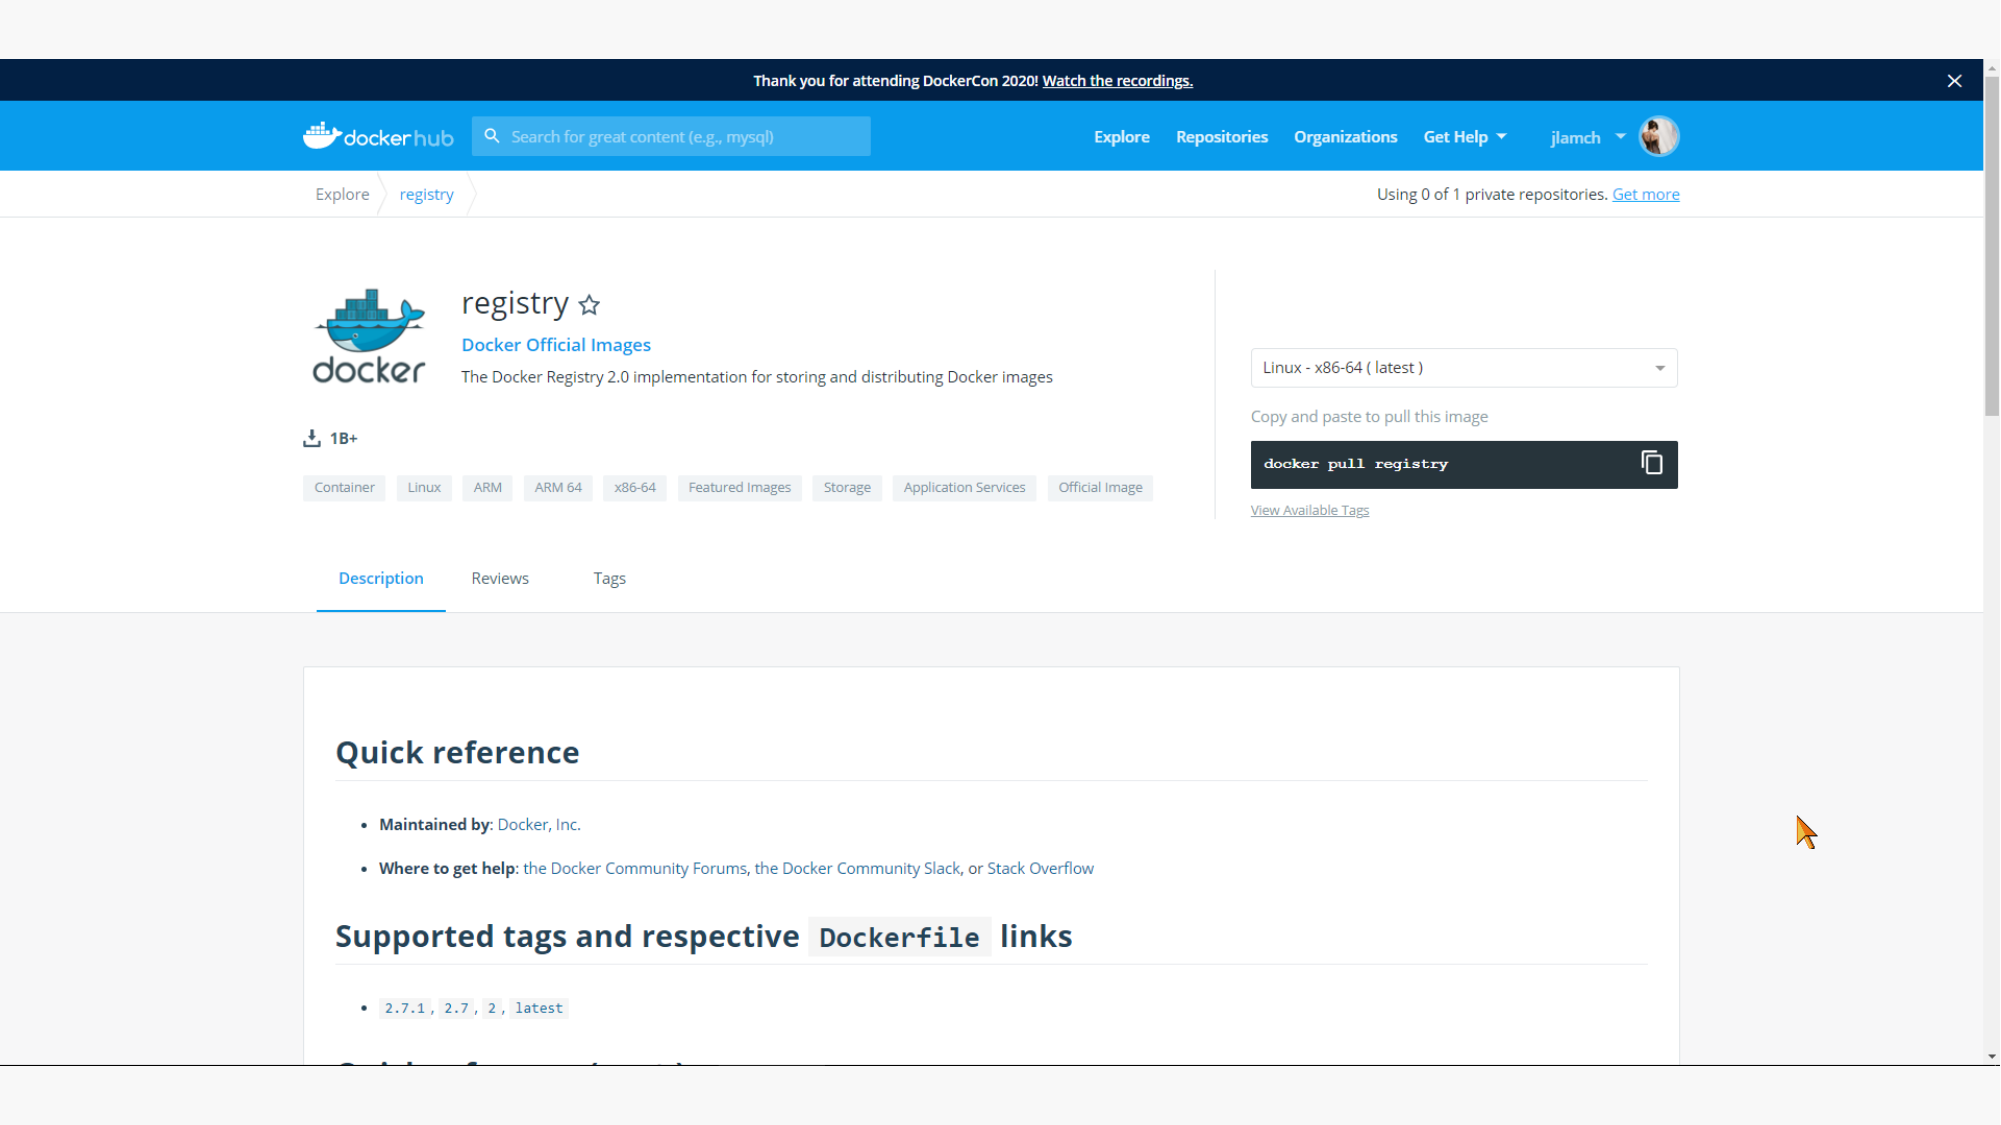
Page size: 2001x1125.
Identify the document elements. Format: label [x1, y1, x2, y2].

picture [0, 59, 2000, 1066]
